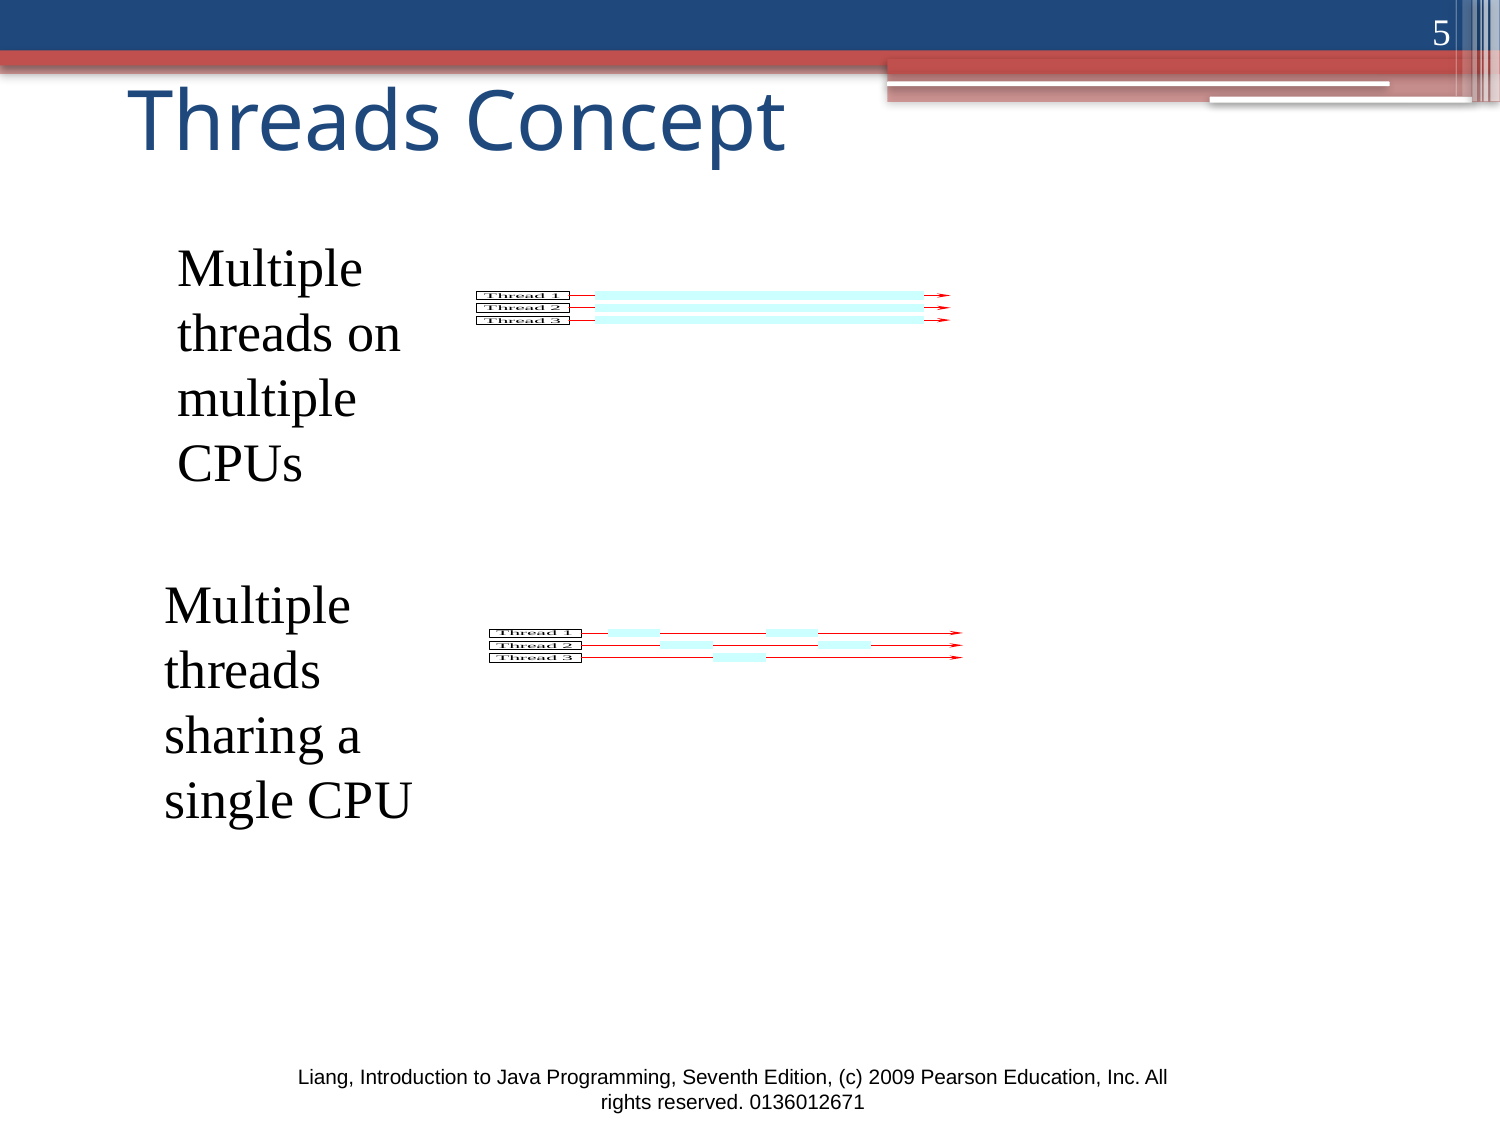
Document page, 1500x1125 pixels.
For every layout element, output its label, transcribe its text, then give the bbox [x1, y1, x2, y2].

text_box Multiple threads on multiple CPUs [162, 224, 434, 500]
slide_number 5 [1340, 0, 1466, 61]
text_box Multiple threads sharing a single CPU [149, 562, 447, 837]
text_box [436, 225, 1426, 513]
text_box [449, 562, 1438, 851]
title Threads Concept [112, 0, 1388, 235]
